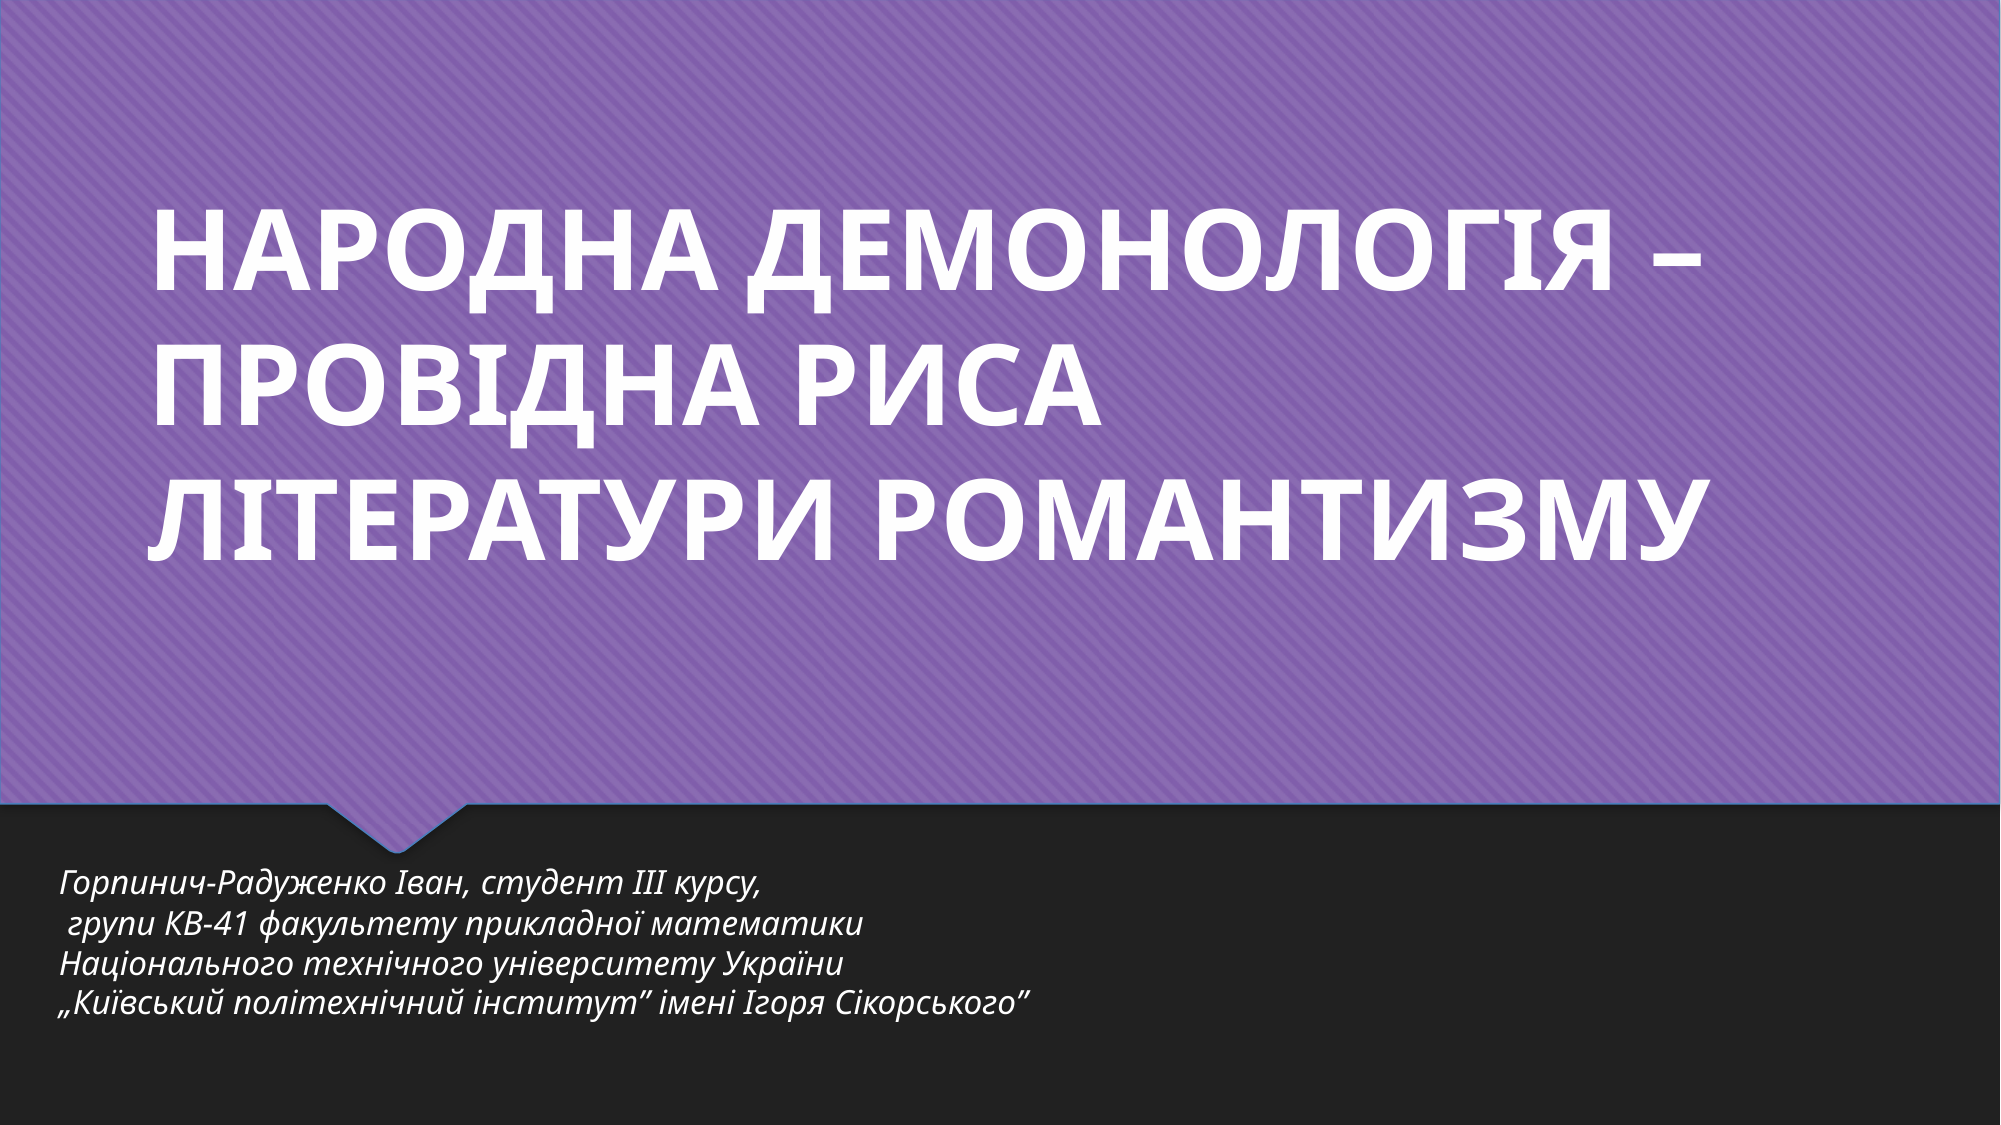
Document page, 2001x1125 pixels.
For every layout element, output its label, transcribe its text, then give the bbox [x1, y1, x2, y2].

text_box Горпинич-Радуженко Іван, студент ІІІ курсу, групи КВ-41 факультету прикладної математики Національного технічного університету України „Київський політехнічний інститут” імені Ігоря Сікорського” [43, 854, 1779, 926]
text_box НАРОДНА ДЕМОНОЛОГІЯ – ПРОВІДНА РИСА ЛІТЕРАТУРИ РОМАНТИЗМУ [132, 237, 1867, 725]
picture [1, 1, 1998, 851]
